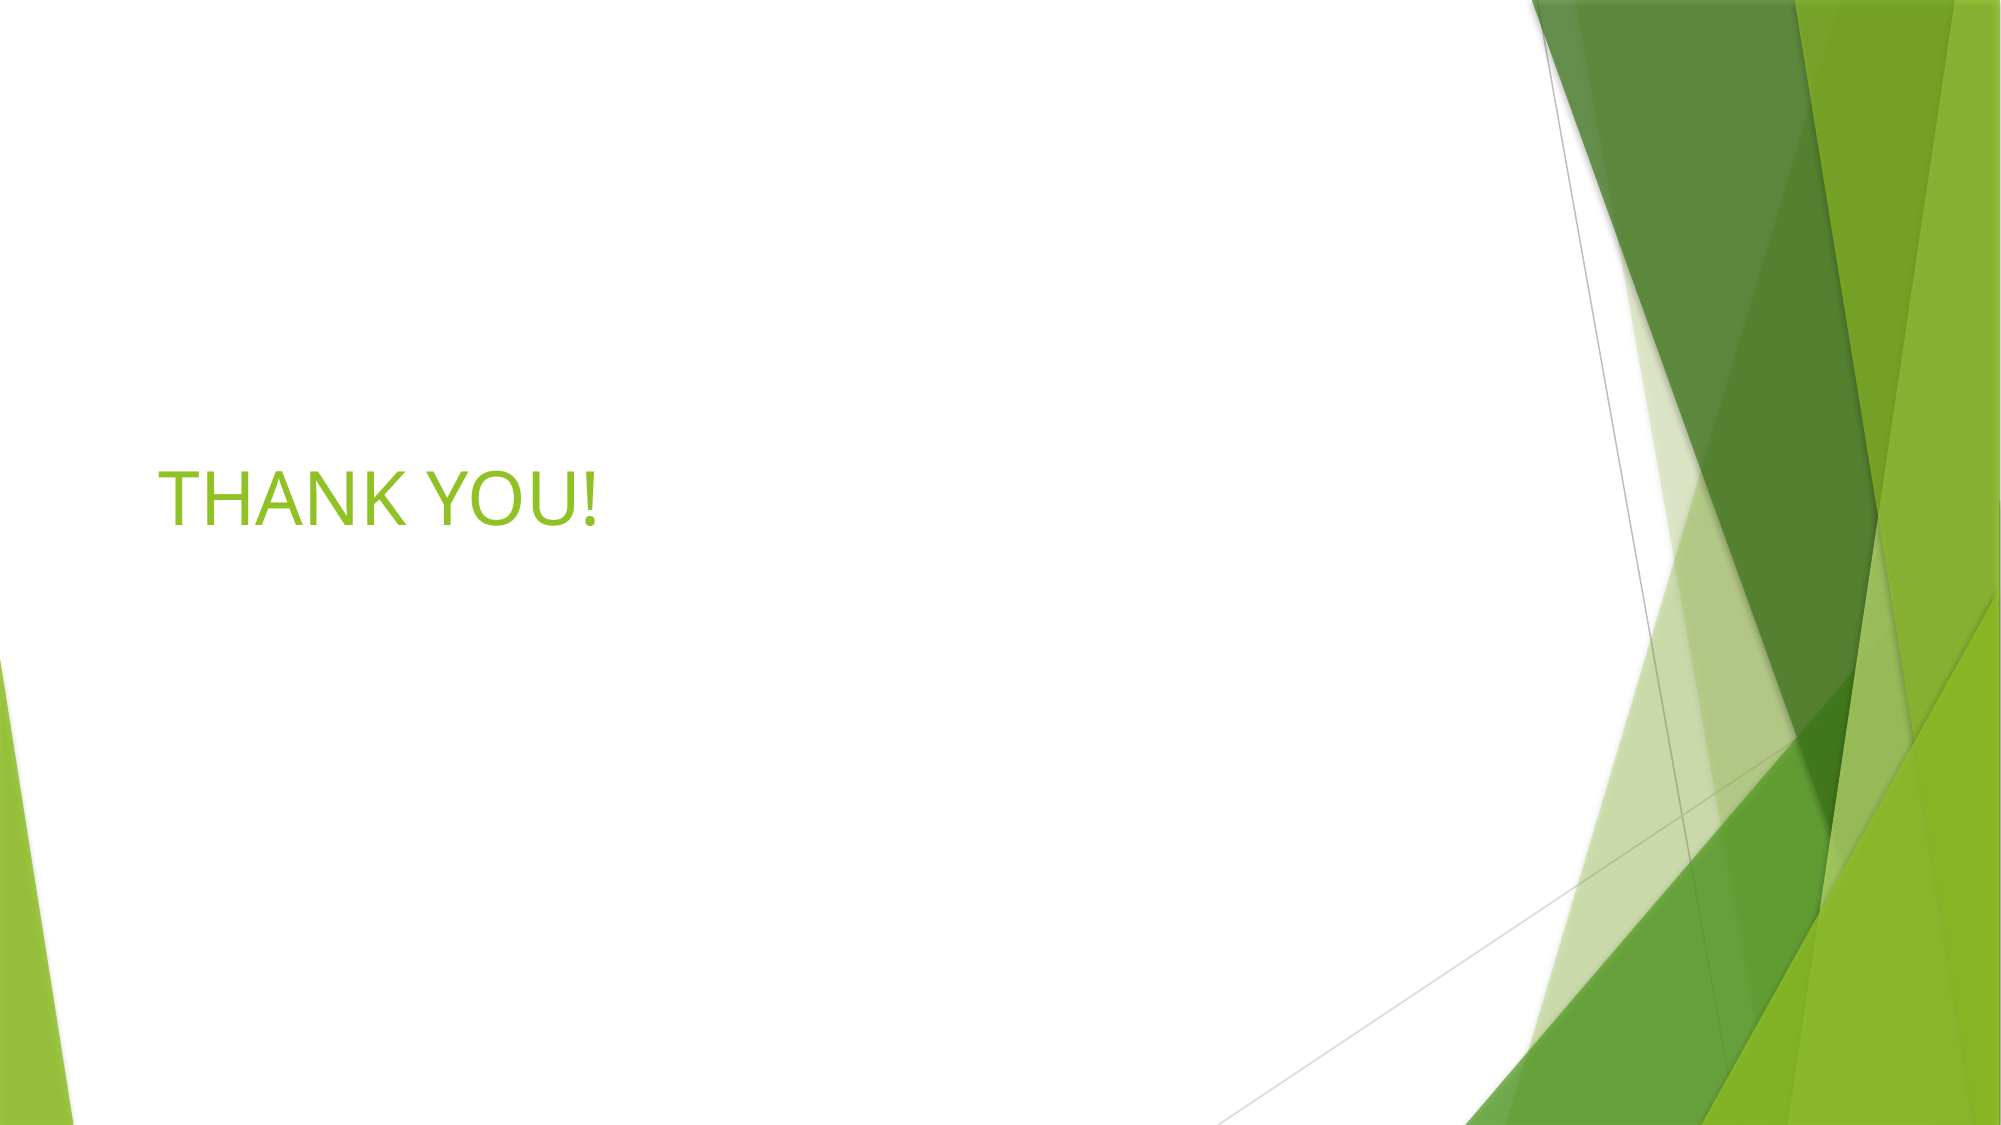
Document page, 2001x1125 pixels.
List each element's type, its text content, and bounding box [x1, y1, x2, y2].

title THANK YOU! [143, 443, 1869, 661]
